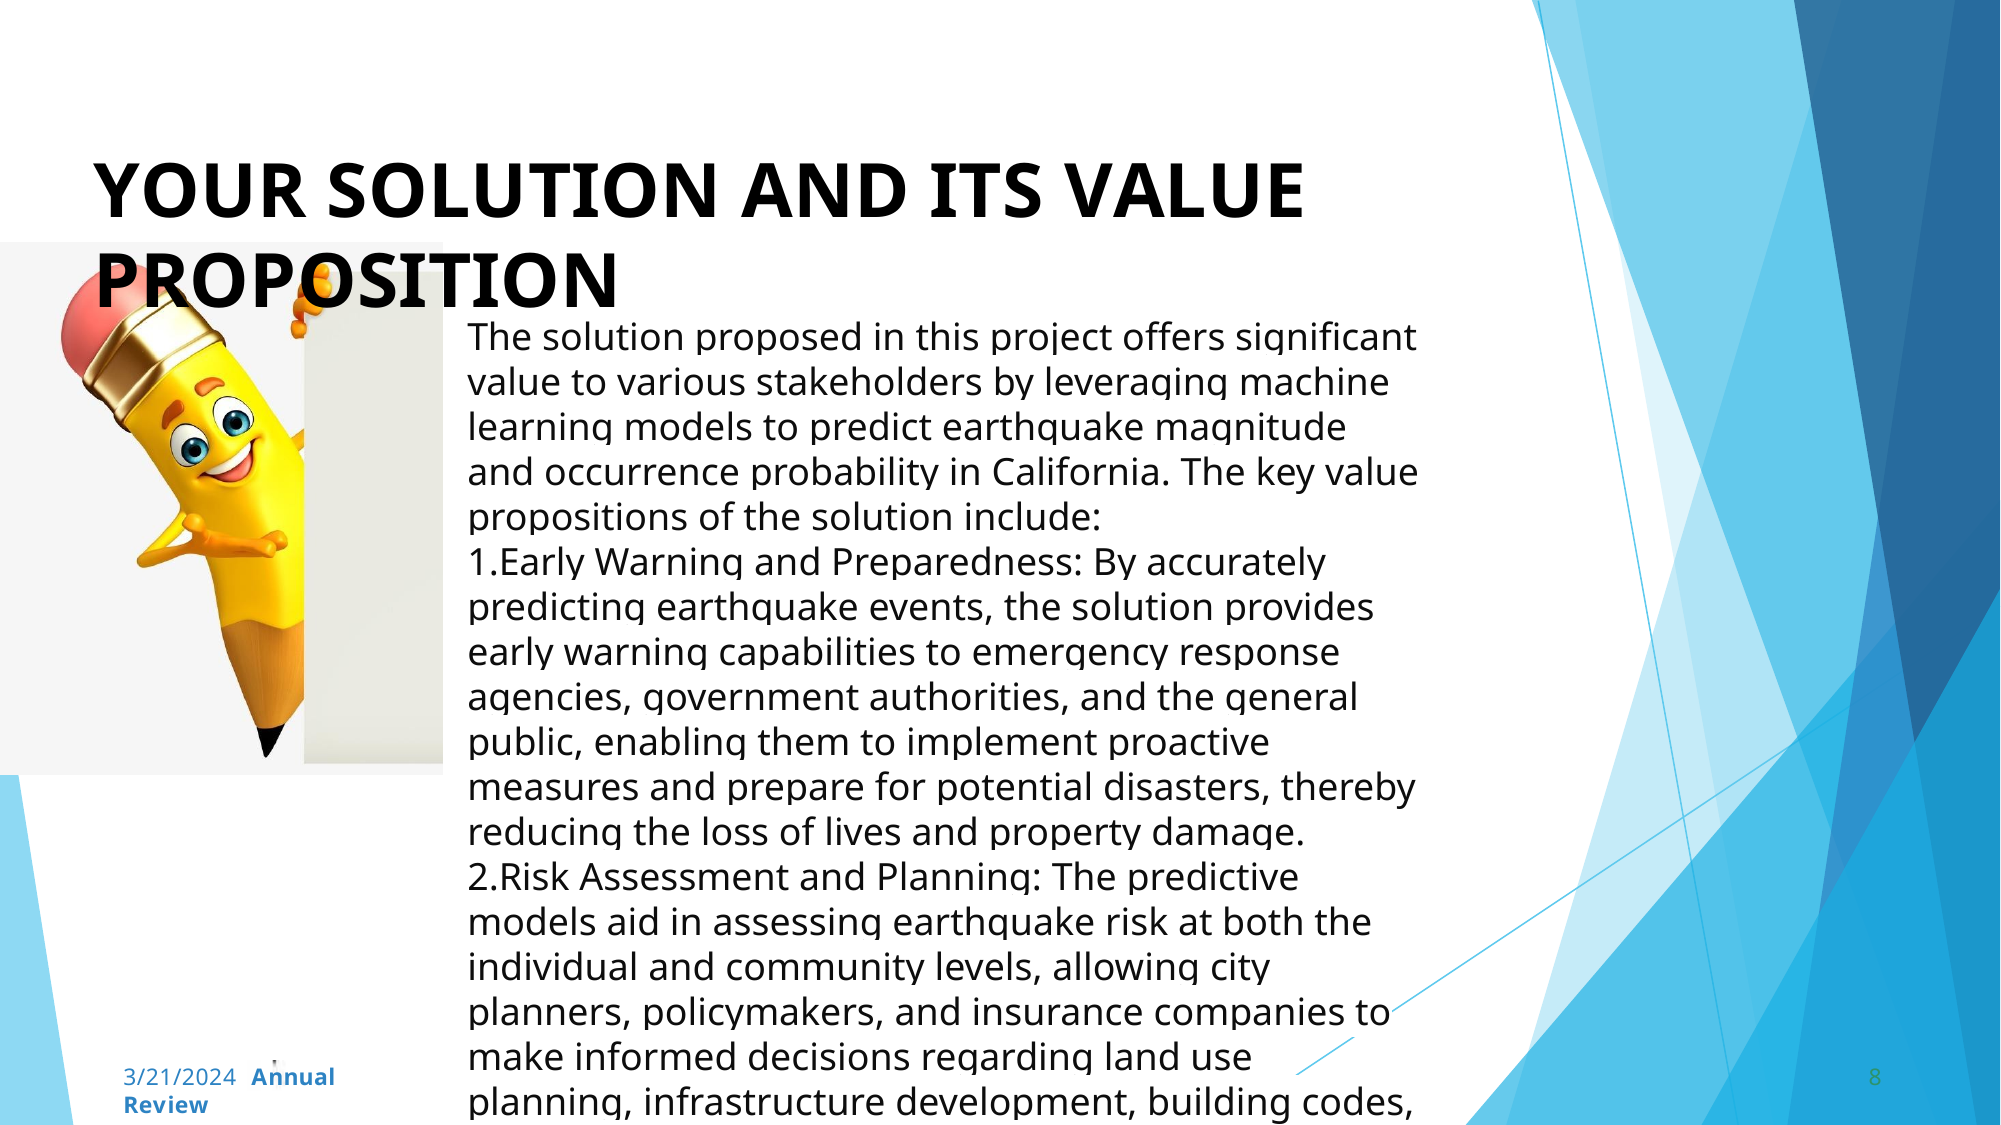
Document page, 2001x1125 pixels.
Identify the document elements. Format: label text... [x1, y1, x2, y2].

picture [0, 241, 443, 776]
picture [110, 1060, 463, 1094]
slide_number 8 [1862, 1061, 1888, 1125]
title YOUR SOLUTION AND ITS VALUE PROPOSITION [91, 140, 1694, 331]
text_box 3/21/2024 Annual Review [121, 1103, 417, 1118]
text_box The solution proposed in this project offers significant value to various stakeholders by leveraging machine learning models to predict earthquake magnitude and occurrence probability in California. The key value propositions of the solution include: Early Warning and Preparedness: By accurately predicting earthquake events, the solution provides early warning capabilities to emergency response agencies, government authorities, and the general public, enabling them to implement proactive measures and prepare for potential disasters, thereby reducing the loss of lives and property damage. Risk Assessment and Planning: The predictive models aid in assessing earthquake risk at both the individual and community levels, allowing city planners, policymakers, and insurance companies to make informed decisions regarding land use planning, infrastructure development, building codes, and insurance premiums, thereby reducing vulnerability to earthquake-related hazards and minimizing economic losses. [452, 305, 1440, 1125]
